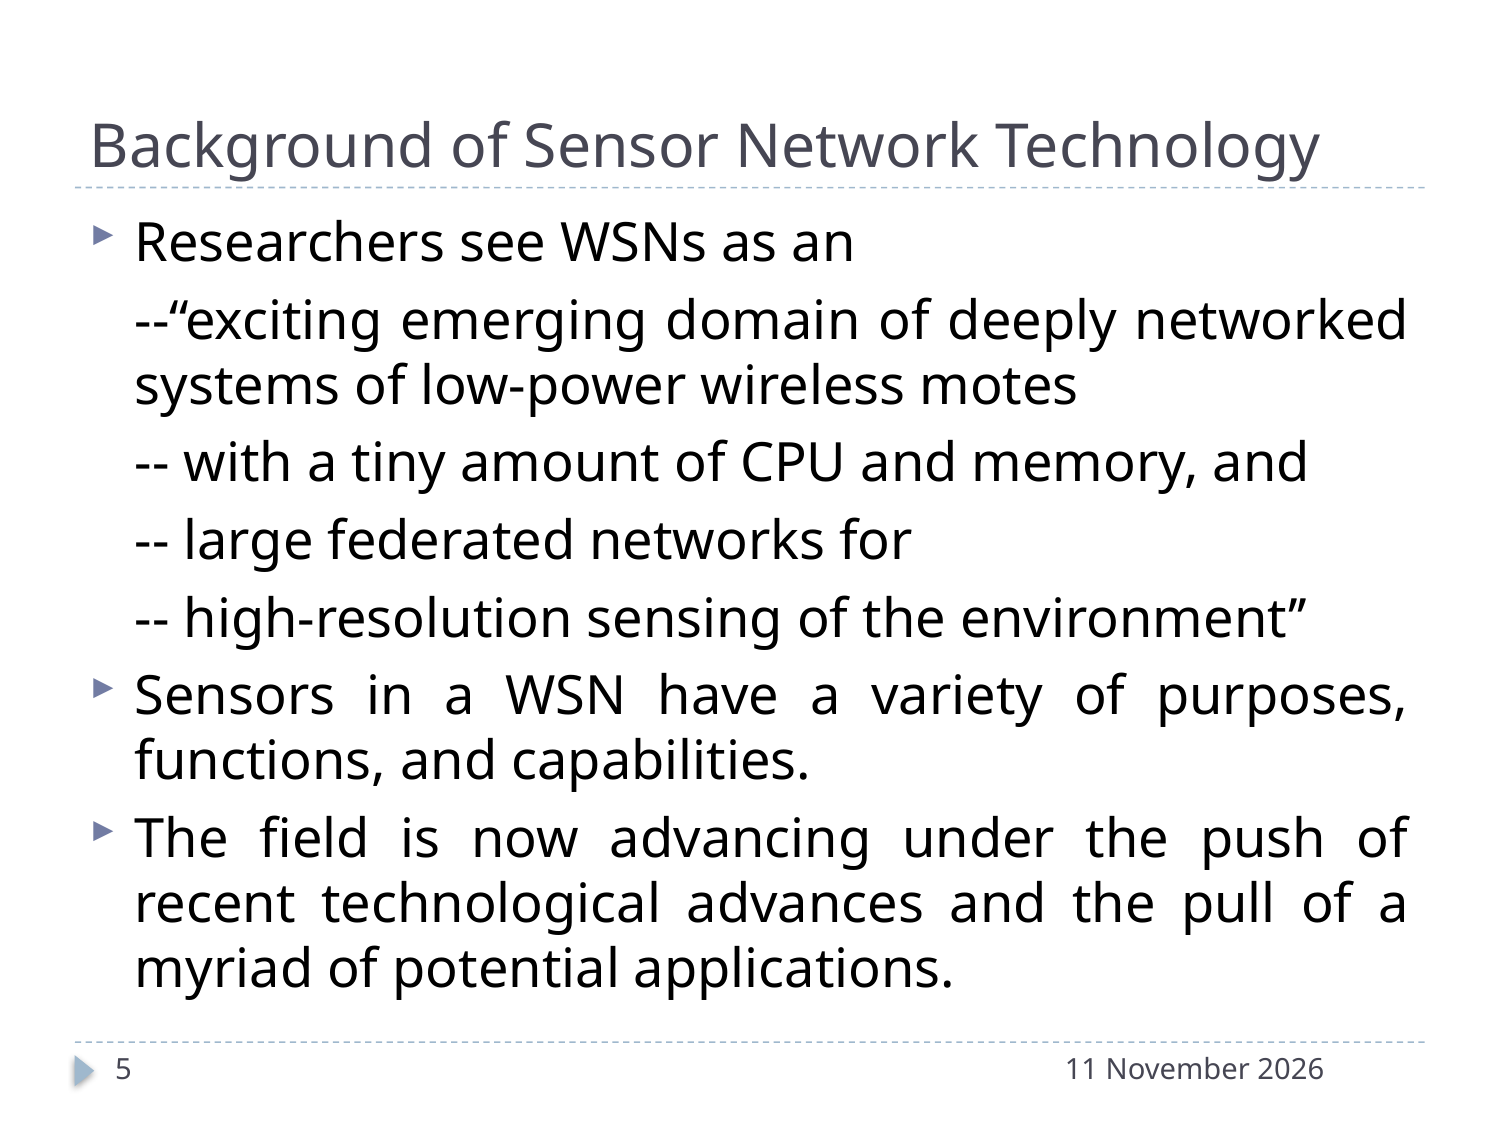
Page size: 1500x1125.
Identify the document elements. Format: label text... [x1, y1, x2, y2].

title Background of Sensor Network Technology [75, 24, 1425, 188]
slide_number 5 [100, 1042, 426, 1103]
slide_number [1050, 1042, 1426, 1103]
list Researchers see WSNs as an --‘‘exciting emerging domain of deeply networked systems of low-power wireless motes -- with a tiny amount of CPU and memory, and -- large federated networks for -- high-resolution sensing of the environment’’ Sensors in a WSN have a variety of purposes, functions, and capabilities. The field is now advancing under the push of recent technological advances and the pull of a myriad of potential applications. [75, 200, 1425, 1010]
